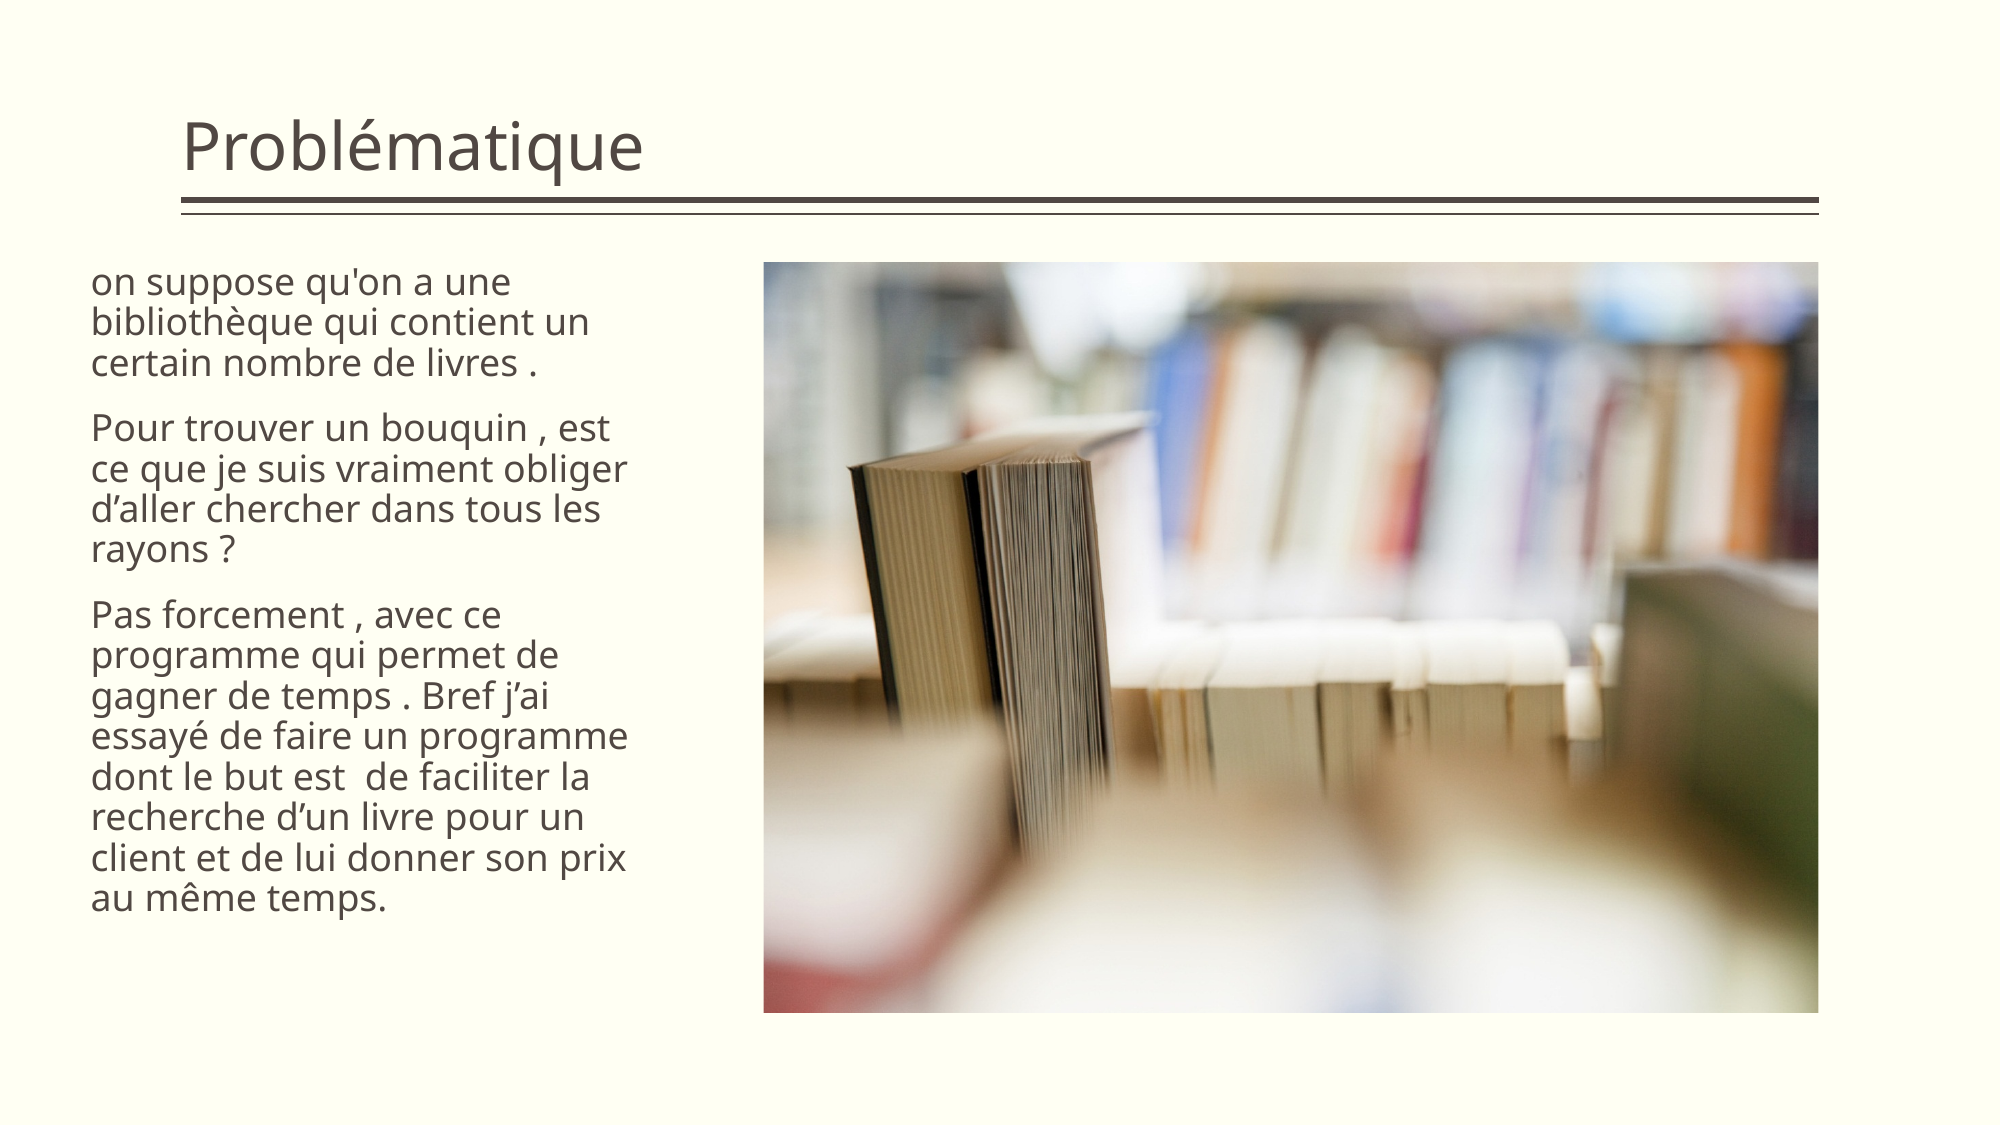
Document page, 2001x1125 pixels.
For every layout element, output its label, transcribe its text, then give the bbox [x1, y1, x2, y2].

list on suppose qu'on a une bibliothèque qui contient un certain nombre de livres . Pour trouver un bouquin , est ce que je suis vraiment obliger d’aller chercher dans tous les rayons ? Pas forcement , avec ce programme qui permet de gagner de temps . Bref j’ai essayé de faire un programme dont le but est de faciliter la recherche d’un livre pour un client et de lui donner son prix au même temps. [90, 255, 648, 1006]
title Problématique [181, 12, 1819, 193]
picture [763, 262, 1819, 1013]
